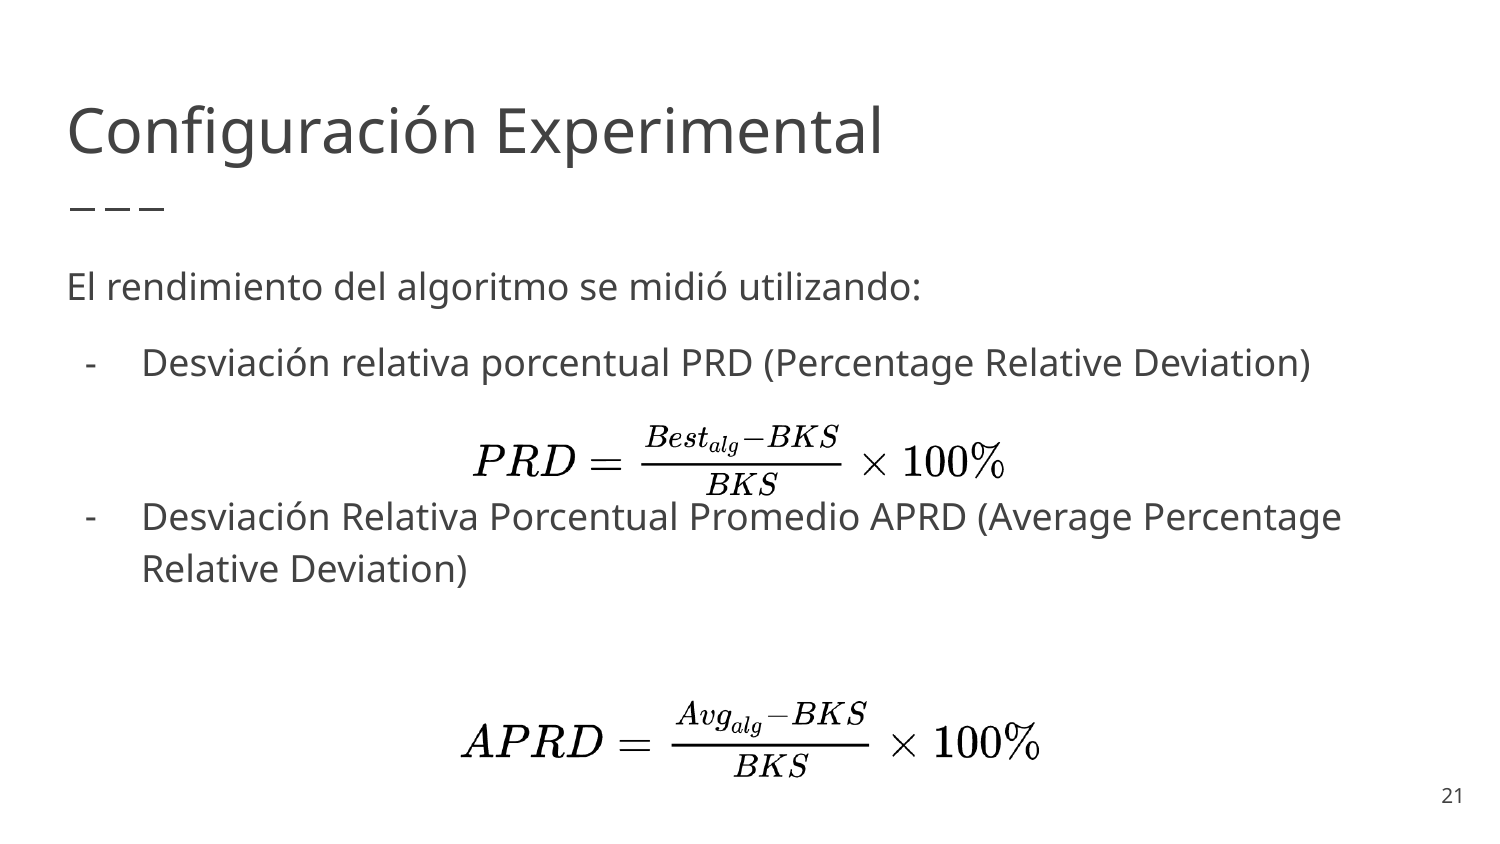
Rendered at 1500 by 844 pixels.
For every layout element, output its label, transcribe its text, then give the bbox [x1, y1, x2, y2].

slide_number ‹#› [1389, 764, 1480, 830]
picture [470, 421, 1007, 500]
title Configuración Experimental [51, 61, 1449, 182]
list El rendimiento del algoritmo se midió utilizando: Desviación relativa porcentual PRD (Percentage Relative Deviation) Desviación Relativa Porcentual Promedio APRD (Average Percentage Relative Deviation) [51, 240, 1449, 750]
picture [458, 695, 1042, 783]
